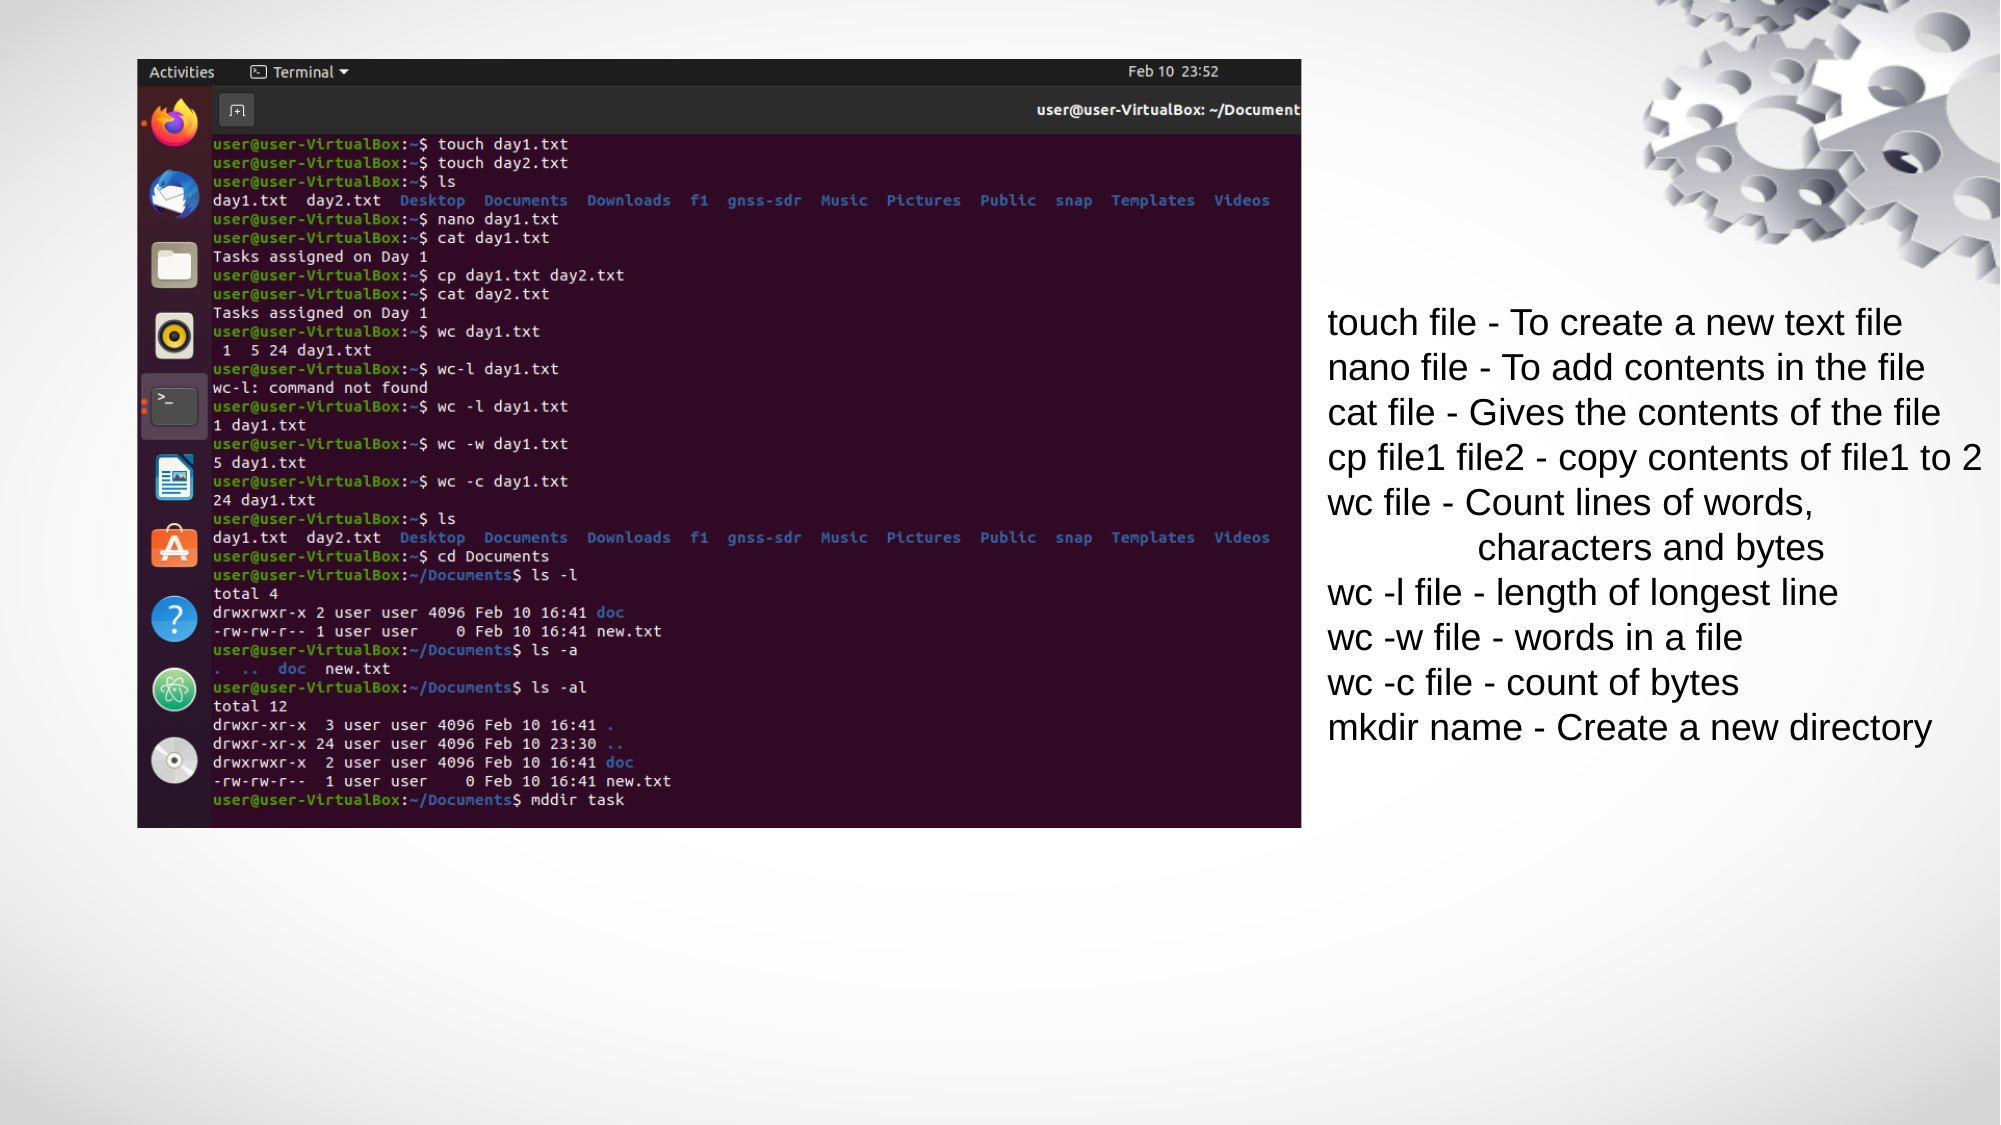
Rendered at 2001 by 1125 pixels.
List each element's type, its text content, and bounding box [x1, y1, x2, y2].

text_box touch file - To create a new text file nano file - To add contents in the file cat file - Gives the contents of the file cp file1 file2 - copy contents of file1 to 2 wc file - Count lines of words, characters and bytes wc -l file - length of longest line wc -w file - words in a file wc -c file - count of bytes mkdir name - Create a new directory [1312, 290, 2000, 801]
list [137, 59, 1302, 828]
picture [0, 0, 2000, 1125]
